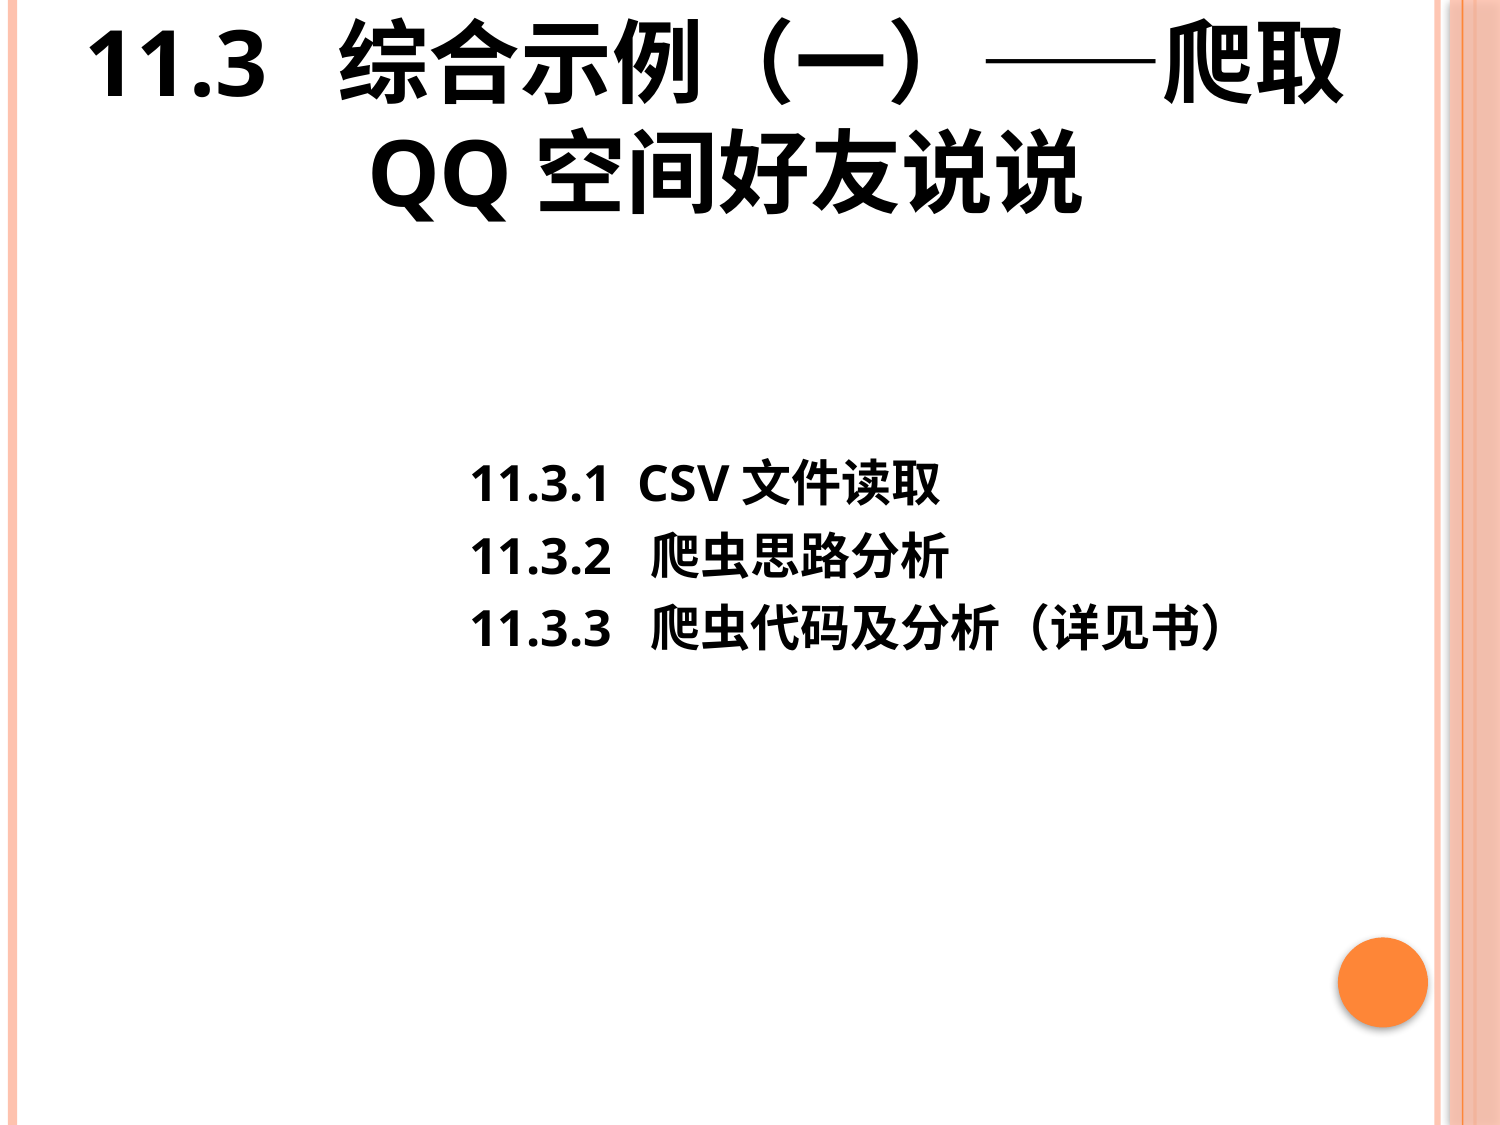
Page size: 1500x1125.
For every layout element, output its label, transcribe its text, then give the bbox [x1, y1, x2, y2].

title 11.3 综合示例（一）——爬取QQ空间好友说说 [17, 45, 1436, 233]
list 11.3.1 CSV文件读取 11.3.2 爬虫思路分析 11.3.3 爬虫代码及分析（详见书） [454, 444, 1289, 1051]
